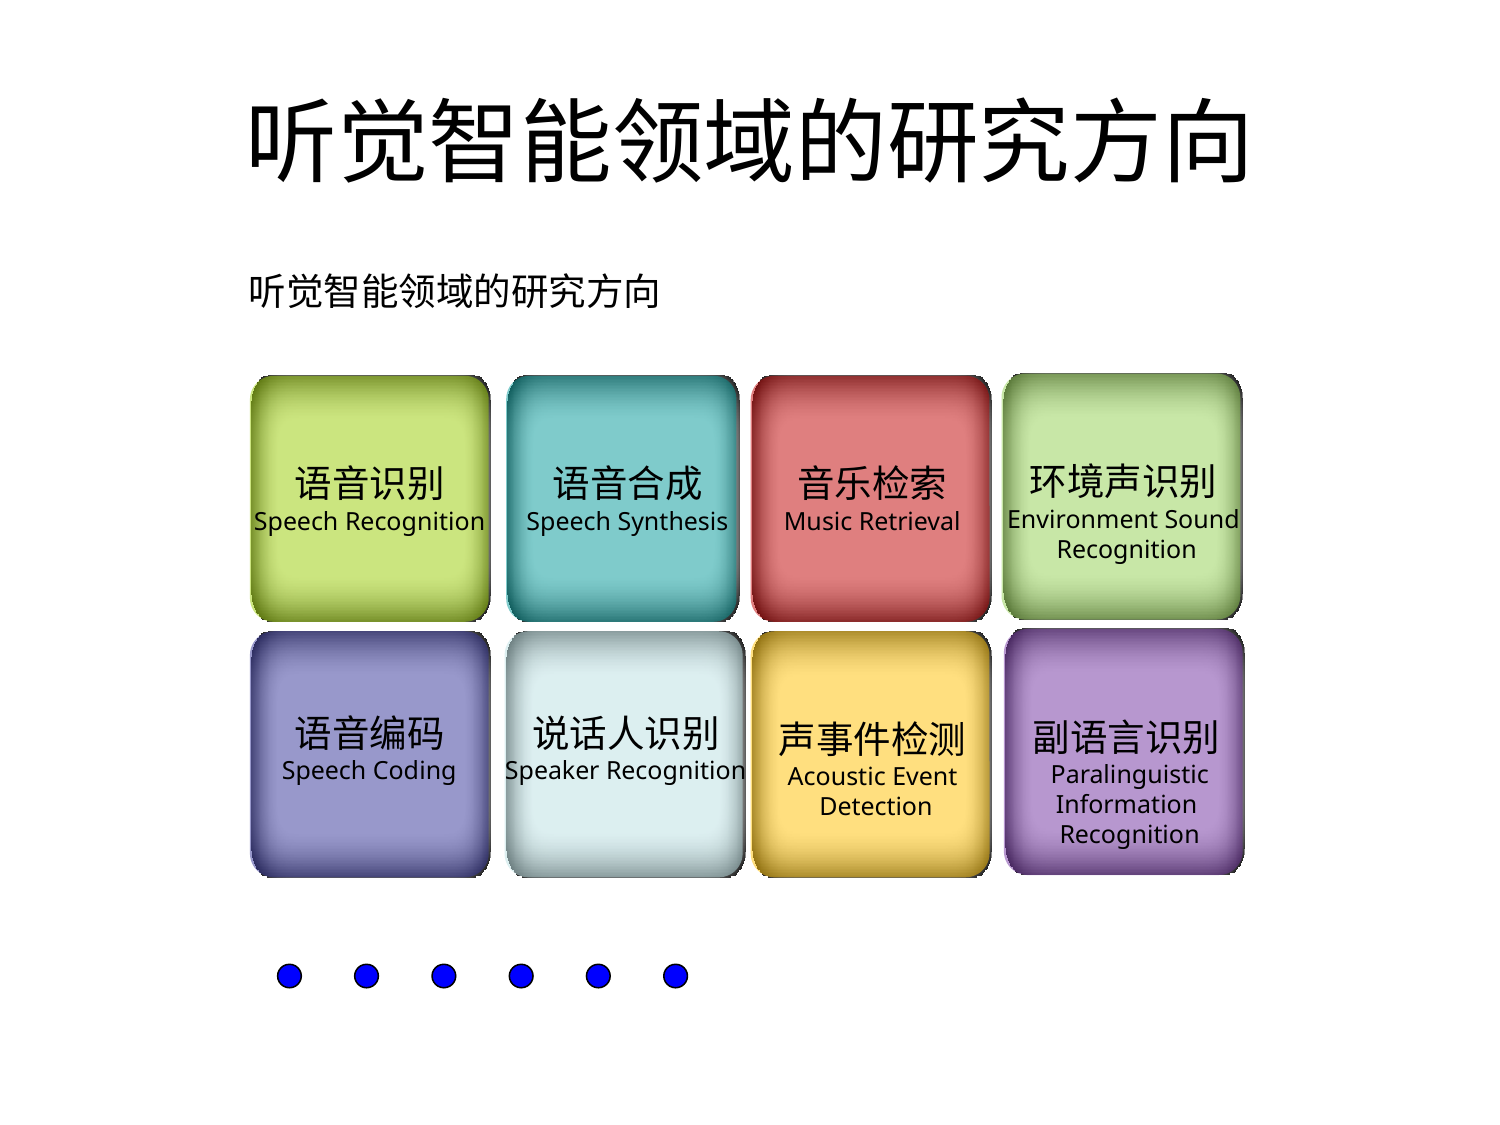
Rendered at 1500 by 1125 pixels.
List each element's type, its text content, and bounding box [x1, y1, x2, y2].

text_box [586, 964, 611, 988]
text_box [762, 630, 992, 878]
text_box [491, 630, 761, 878]
text_box [663, 964, 688, 988]
text_box [277, 964, 302, 988]
text_box [354, 964, 379, 988]
text_box 听觉智能领域的研究方向 [234, 260, 677, 321]
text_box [249, 630, 490, 878]
text_box [509, 964, 534, 988]
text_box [241, 375, 498, 623]
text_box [1001, 373, 1247, 620]
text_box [505, 375, 743, 623]
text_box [1003, 628, 1245, 876]
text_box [750, 375, 992, 623]
text_box [432, 964, 456, 988]
title 听觉智能领域的研究方向 [75, 45, 1425, 233]
